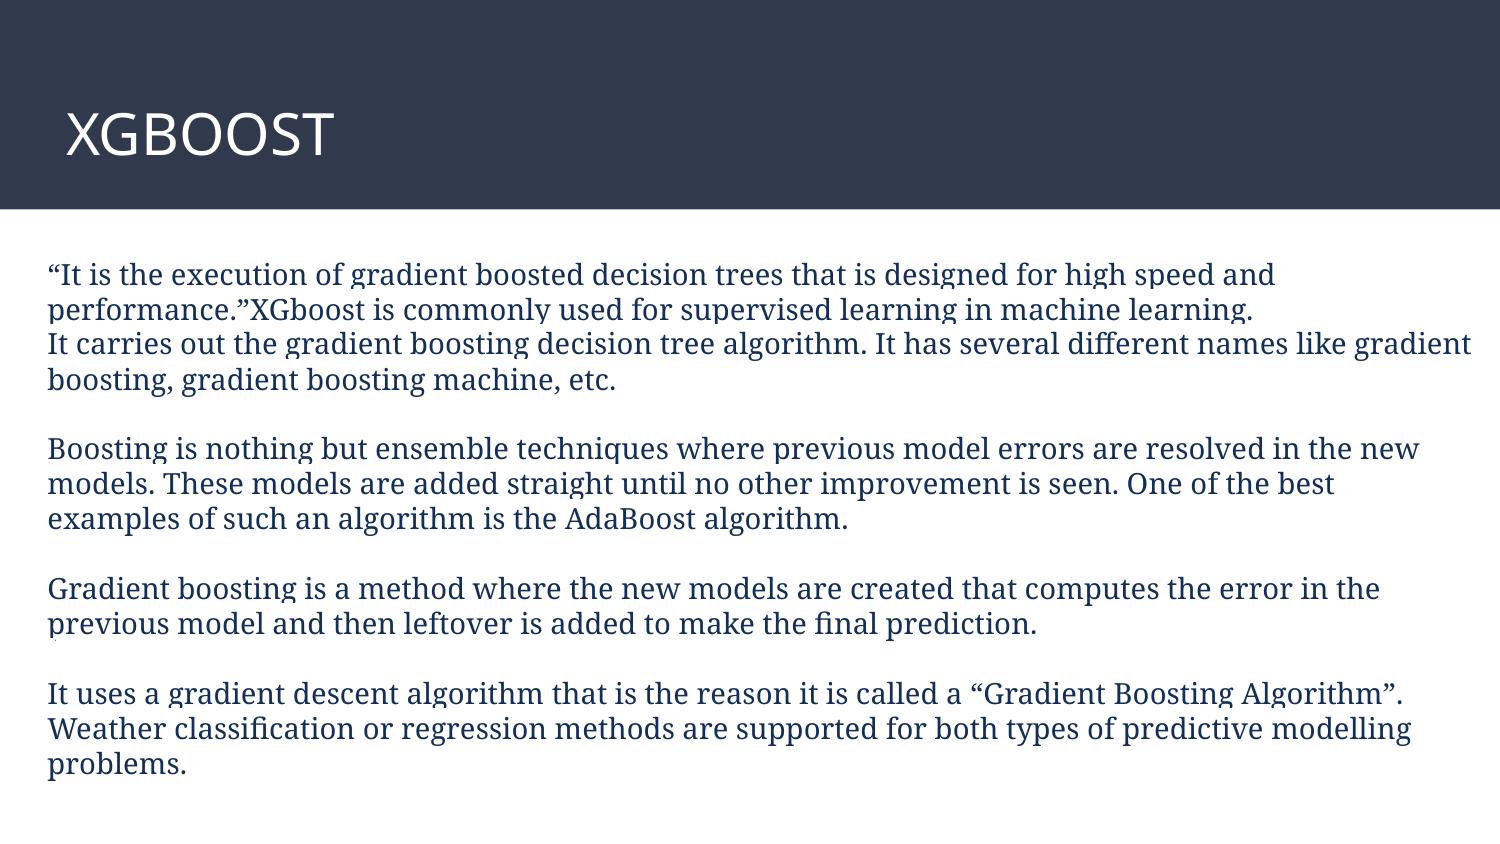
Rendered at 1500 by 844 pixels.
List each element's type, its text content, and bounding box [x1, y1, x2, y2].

text_box “It is the execution of gradient boosted decision trees that is designed for high speed and performance.”XGboost is commonly used for supervised learning in machine learning. It carries out the gradient boosting decision tree algorithm. It has several different names like gradient boosting, gradient boosting machine, etc. Boosting is nothing but ensemble techniques where previous model errors are resolved in the new models. These models are added straight until no other improvement is seen. One of the best examples of such an algorithm is the AdaBoost algorithm. Gradient boosting is a method where the new models are created that computes the error in the previous model and then leftover is added to make the final prediction. It uses a gradient descent algorithm that is the reason it is called a “Gradient Boosting Algorithm”. Weather classification or regression methods are supported for both types of predictive modelling problems. [32, 240, 1490, 831]
title XGBOOST [51, 82, 1449, 185]
